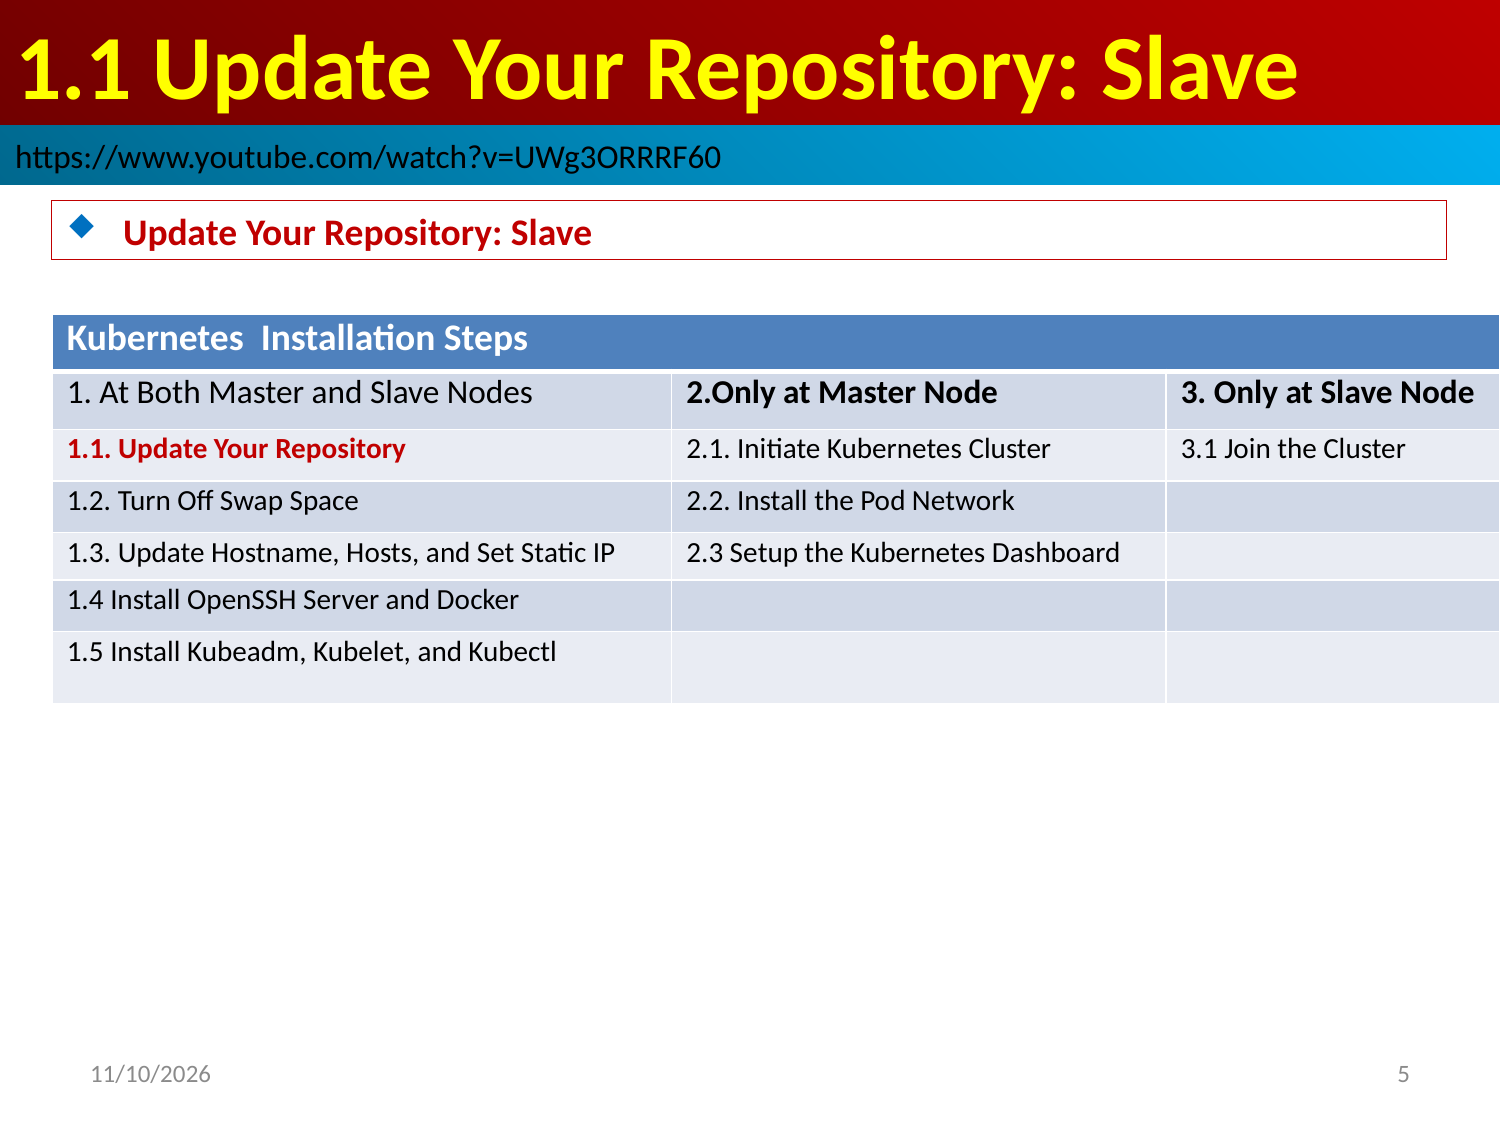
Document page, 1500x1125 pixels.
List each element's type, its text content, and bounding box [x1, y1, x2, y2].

table_cell 2.3 Setup the Kubernetes Dashboard [672, 533, 1165, 579]
table_cell 2.1. Initiate Kubernetes Cluster [672, 430, 1165, 480]
table_cell 1. At Both Master and Slave Nodes [53, 374, 671, 429]
table_cell 1.5 Install Kubeadm, Kubelet, and Kubectl [53, 632, 671, 703]
table_cell 3. Only at Slave Node [1167, 374, 1499, 429]
table_cell 1.4 Install OpenSSH Server and Docker [53, 581, 671, 631]
table_cell [672, 632, 1165, 703]
subtitle Update Your Repository: Slave [51, 200, 1447, 260]
table_cell [1167, 581, 1499, 631]
title 1.1 Update Your Repository: Slave [0, 0, 1500, 125]
text_box https://www.youtube.com/watch?v=UWg3ORRRF60 [0, 125, 1500, 185]
table_cell [1167, 632, 1499, 703]
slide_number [75, 1042, 425, 1103]
table_cell [672, 581, 1165, 631]
table_header Kubernetes Installation Steps [53, 315, 1499, 369]
slide_number 5 [1074, 1042, 1425, 1103]
table_cell 1.1. Update Your Repository [53, 430, 671, 480]
table_cell 2.Only at Master Node [672, 374, 1165, 429]
table_cell [1167, 482, 1499, 532]
table_cell 2.2. Install the Pod Network [672, 482, 1165, 532]
table_cell [1167, 533, 1499, 579]
table_cell 1.3. Update Hostname, Hosts, and Set Static IP [53, 533, 671, 579]
table_cell 3.1 Join the Cluster [1167, 430, 1499, 480]
table_cell 1.2. Turn Off Swap Space [53, 482, 671, 532]
